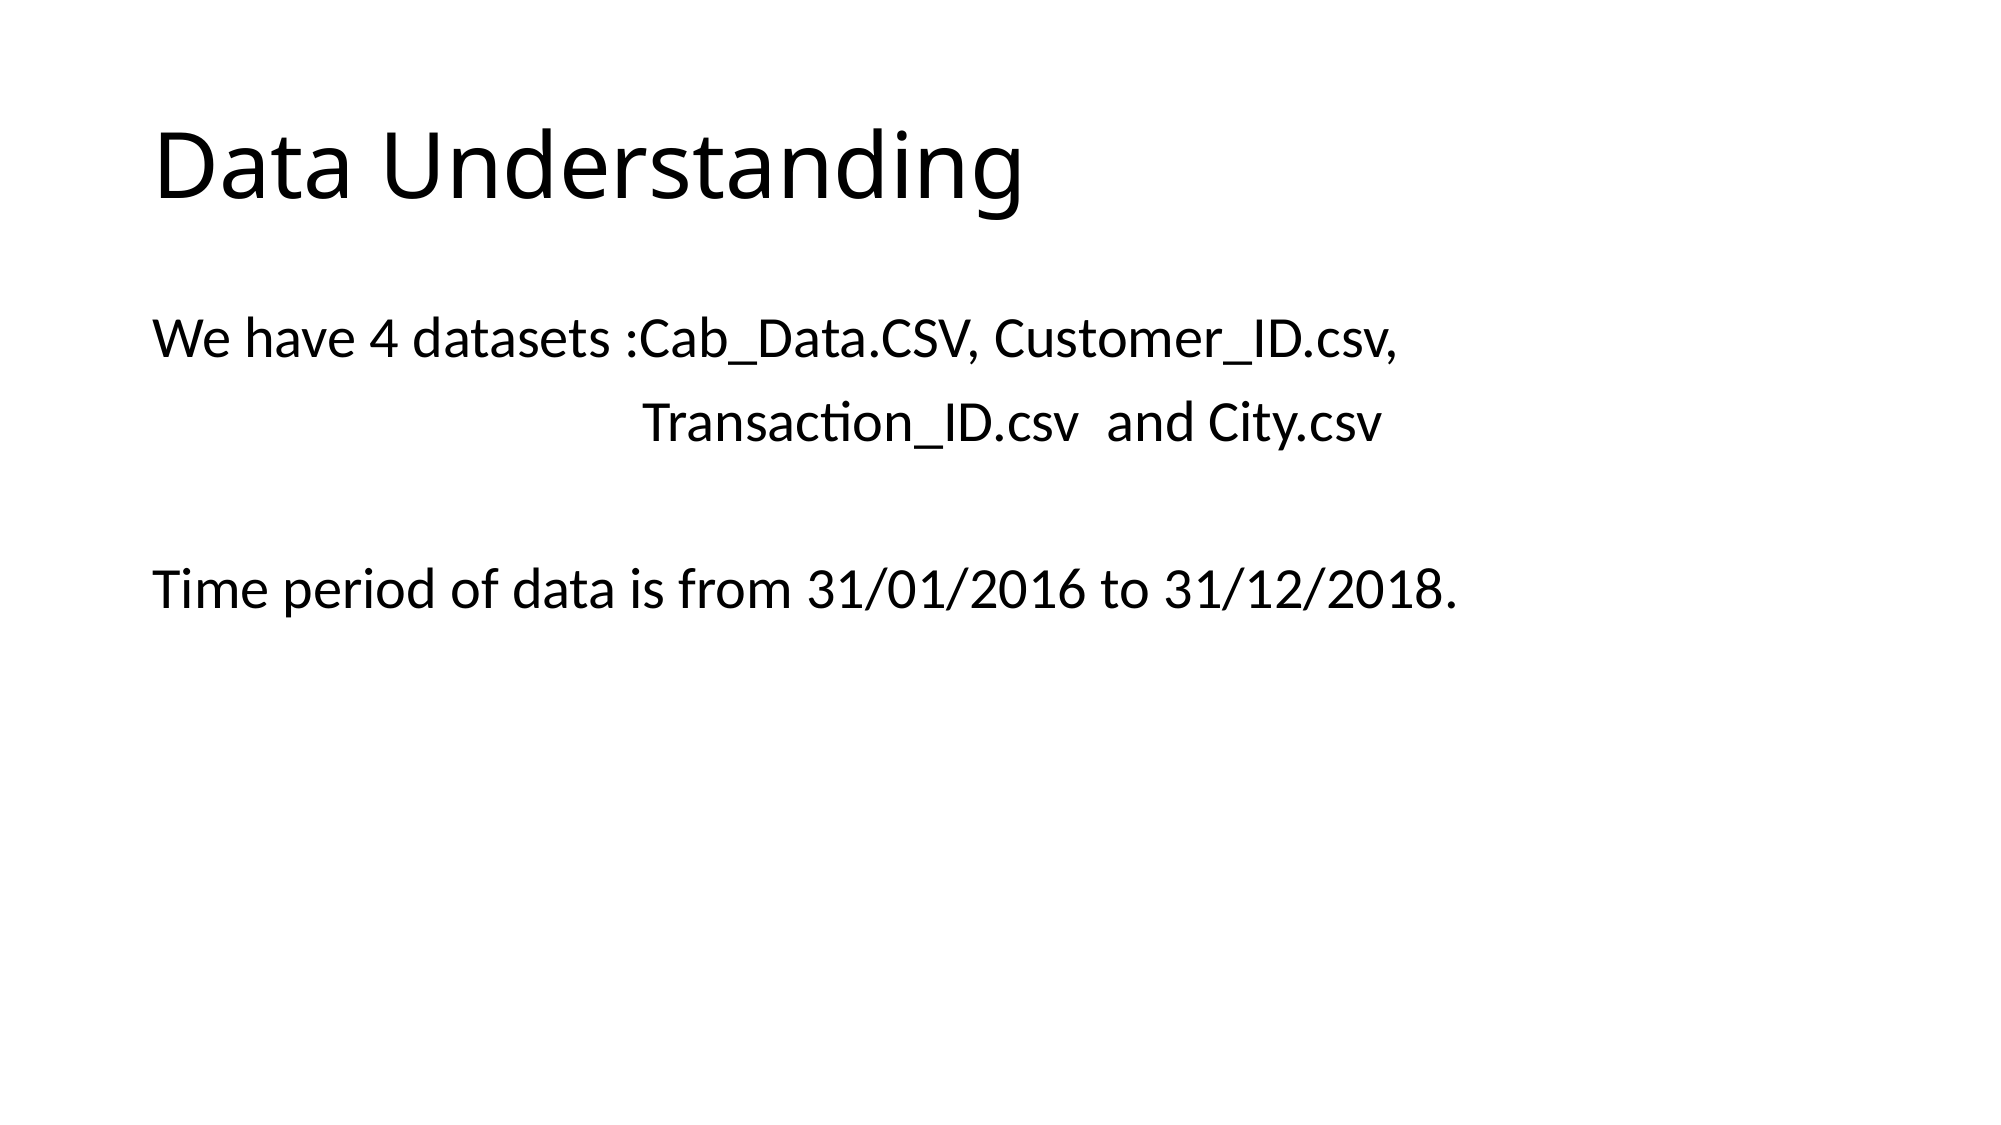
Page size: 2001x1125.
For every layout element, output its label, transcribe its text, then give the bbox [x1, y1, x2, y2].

title Data Understanding [137, 59, 1863, 278]
list We have 4 datasets :Cab_Data.CSV, Customer_ID.csv, Transaction_ID.csv and City.csv Time period of data is from 31/01/2016 to 31/12/2018. [137, 299, 1863, 1014]
